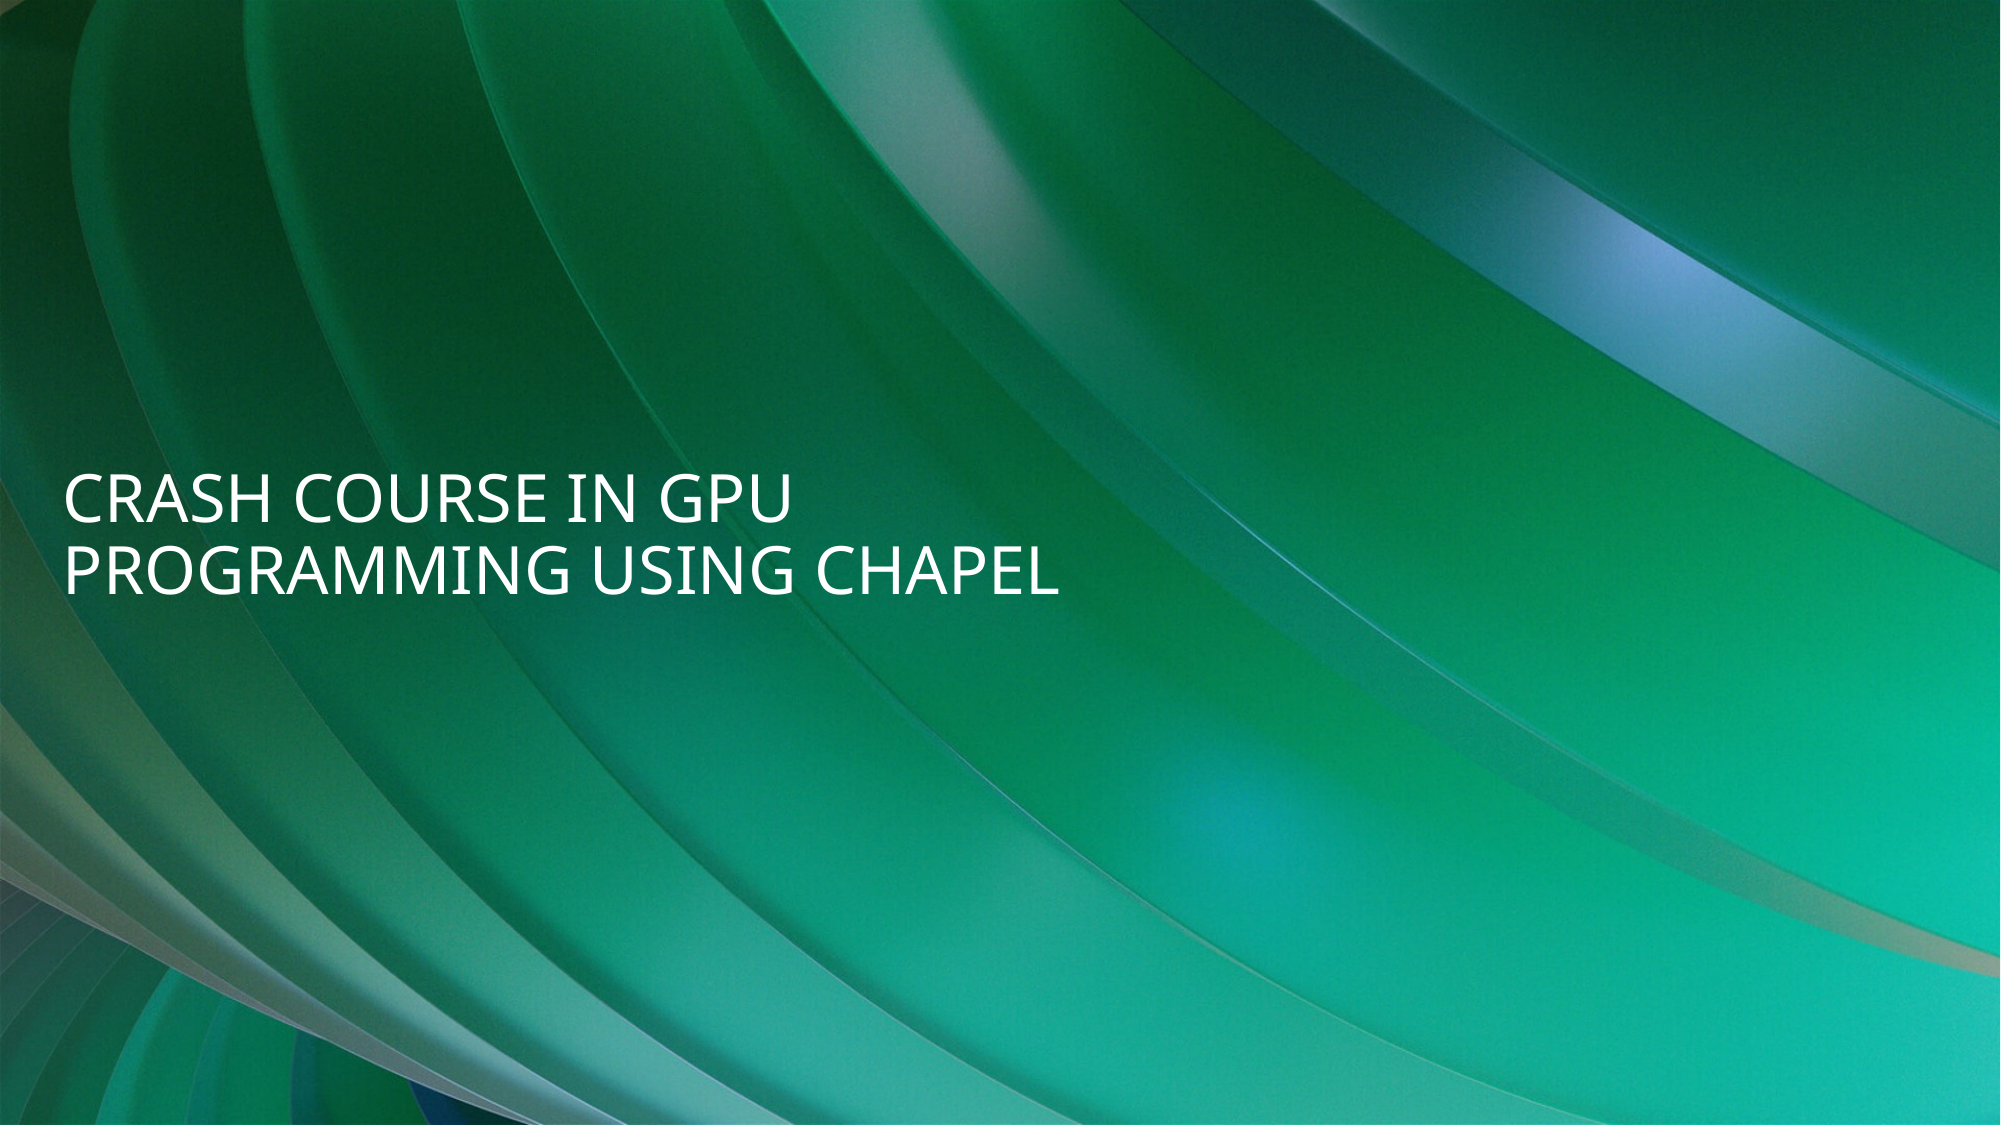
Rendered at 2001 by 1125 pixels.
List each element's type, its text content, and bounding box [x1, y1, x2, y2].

title Crash Course in GPU Programming Using Chapel [43, 445, 1117, 698]
picture [0, 0, 2001, 1125]
